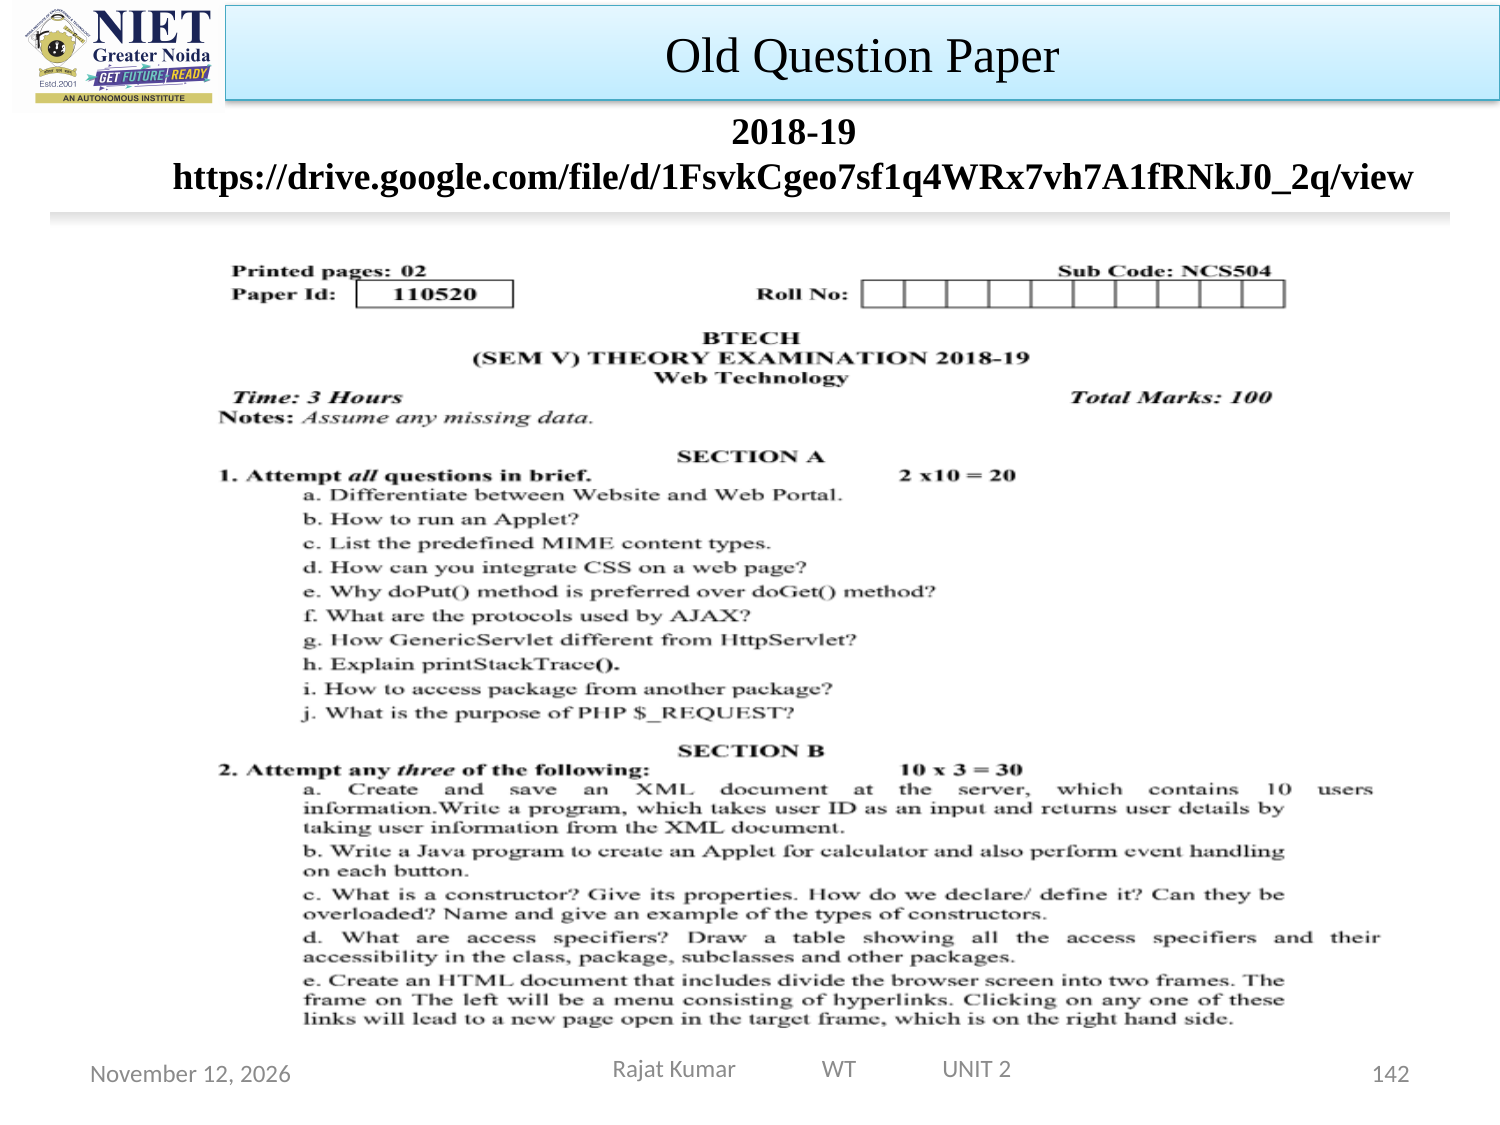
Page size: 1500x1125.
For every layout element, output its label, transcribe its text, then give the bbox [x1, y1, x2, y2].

picture [12, 0, 225, 113]
text_box 2018-19 https://drive.google.com/file/d/1FsvkCgeo7sf1q4WRx7vh7A1fRNkJ0_2q/view [37, 99, 1500, 205]
text_box Old Question Paper [229, 5, 1500, 99]
picture [49, 212, 1451, 1042]
slide_number 142 [1074, 1051, 1425, 1103]
footer Rajat Kumar WT UNIT 2 [412, 1051, 1074, 1098]
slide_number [75, 1051, 425, 1103]
